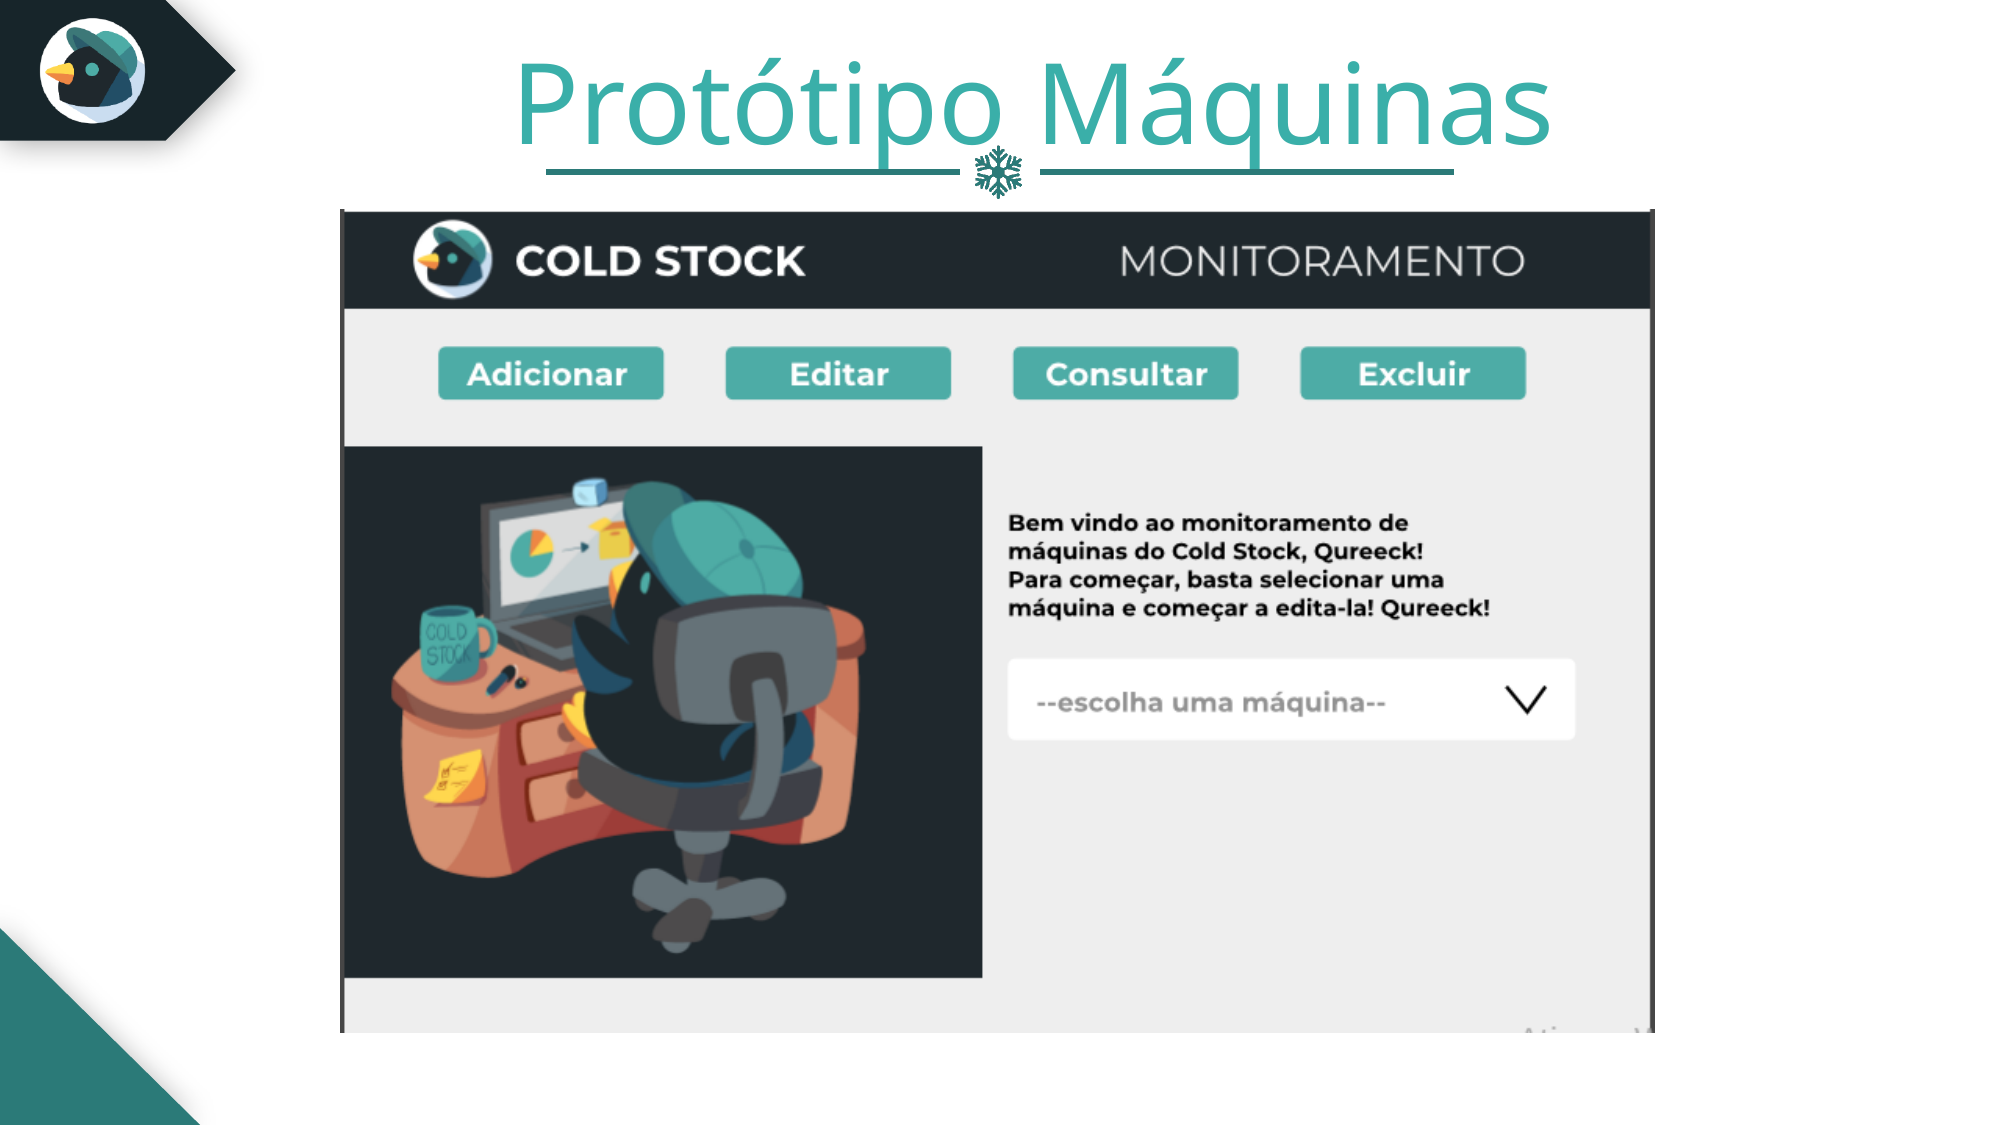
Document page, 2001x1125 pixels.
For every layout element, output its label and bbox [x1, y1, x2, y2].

text_box [0, 0, 238, 142]
picture [35, 13, 149, 127]
picture [340, 209, 1655, 1033]
text_box [0, 926, 202, 1125]
text_box [256, 24, 1810, 210]
